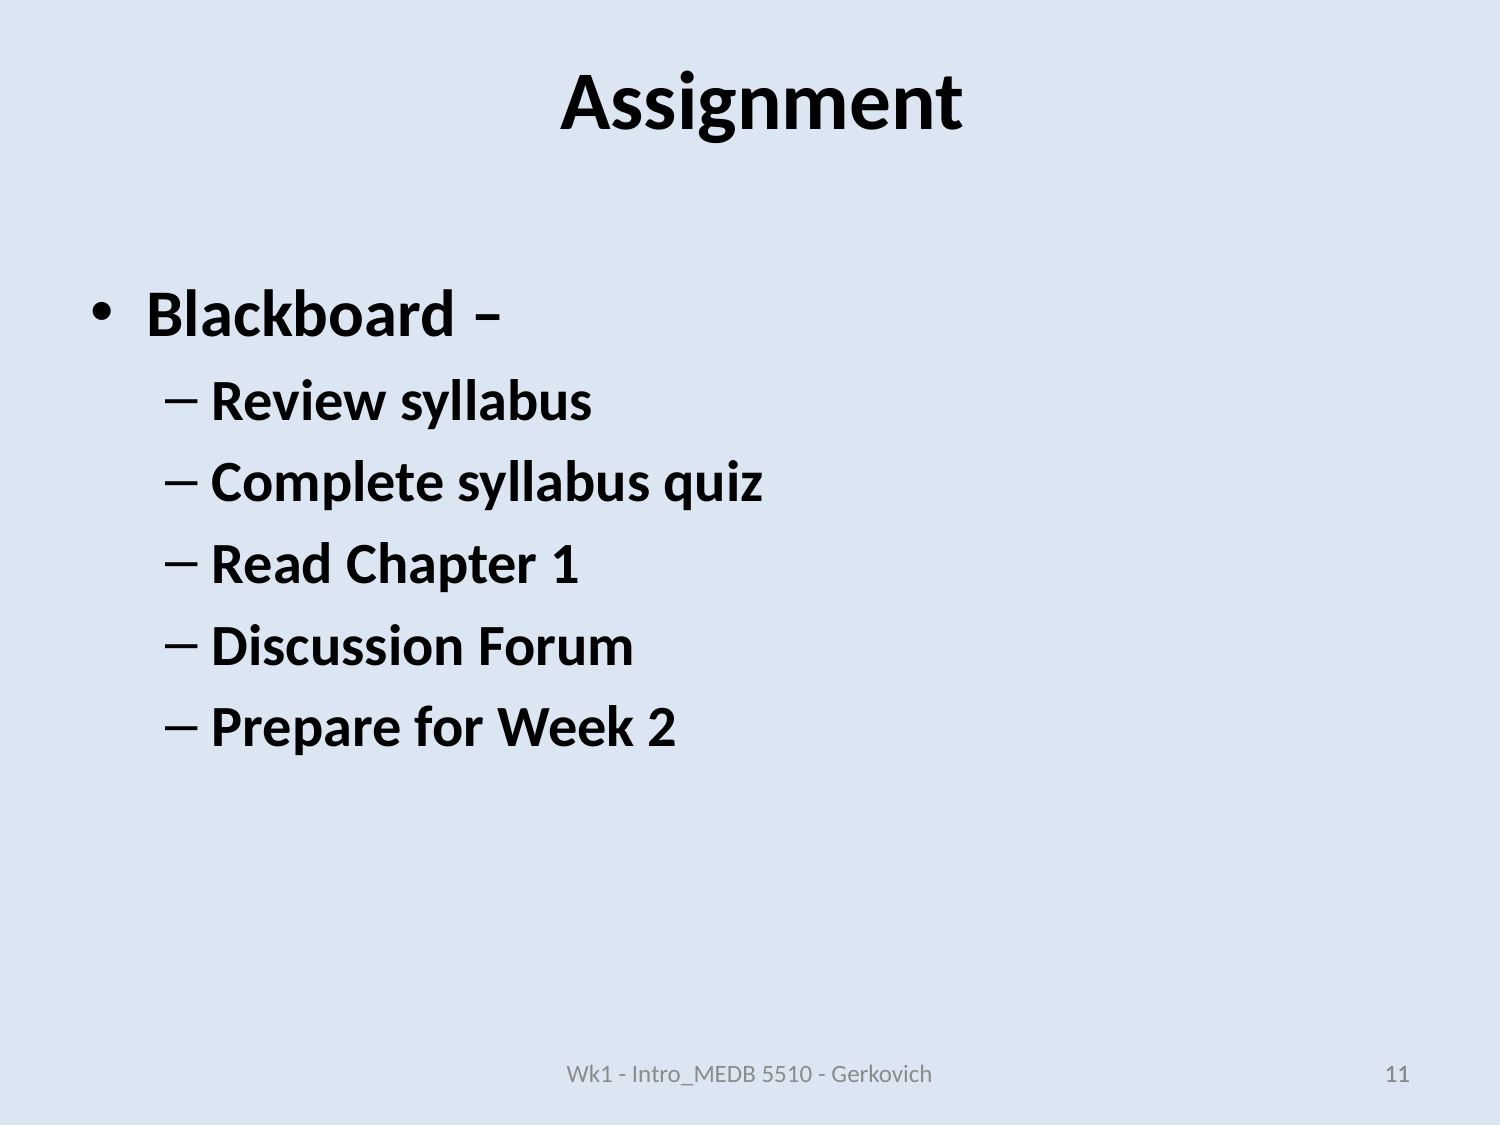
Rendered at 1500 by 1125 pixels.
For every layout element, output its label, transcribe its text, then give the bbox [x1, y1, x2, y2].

title Assignment [87, 2, 1438, 191]
footer Wk1 - Intro_MEDB 5510 - Gerkovich [512, 1042, 988, 1103]
slide_number 11 [1074, 1042, 1425, 1103]
list Blackboard – Review syllabus Complete syllabus quiz Read Chapter 1 Discussion Forum Prepare for Week 2 [75, 262, 1425, 1005]
